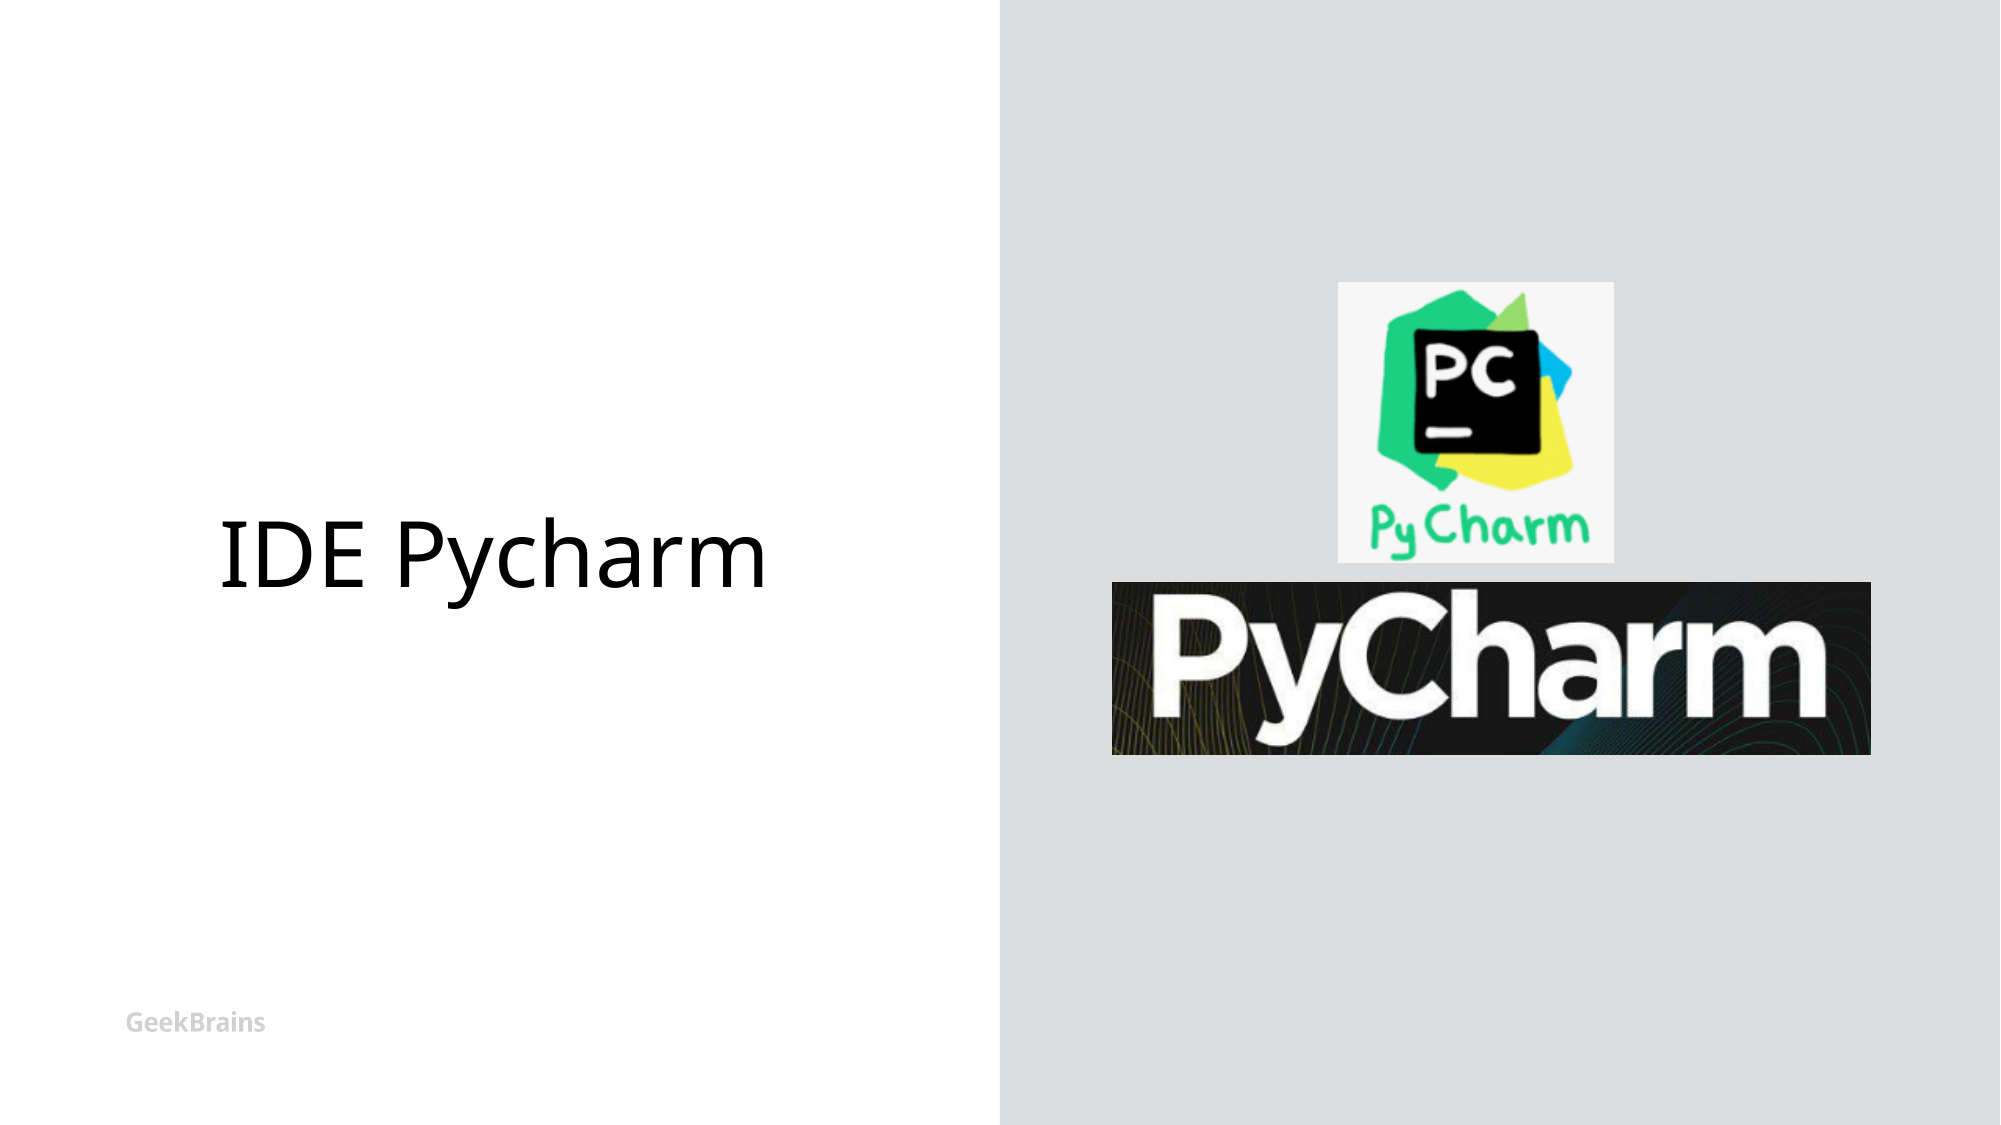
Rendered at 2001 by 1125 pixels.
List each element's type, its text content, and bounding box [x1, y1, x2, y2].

list IDE Pycharm [111, 113, 880, 1002]
picture [1112, 582, 1871, 756]
picture [1338, 282, 1615, 563]
picture [126, 1011, 265, 1032]
